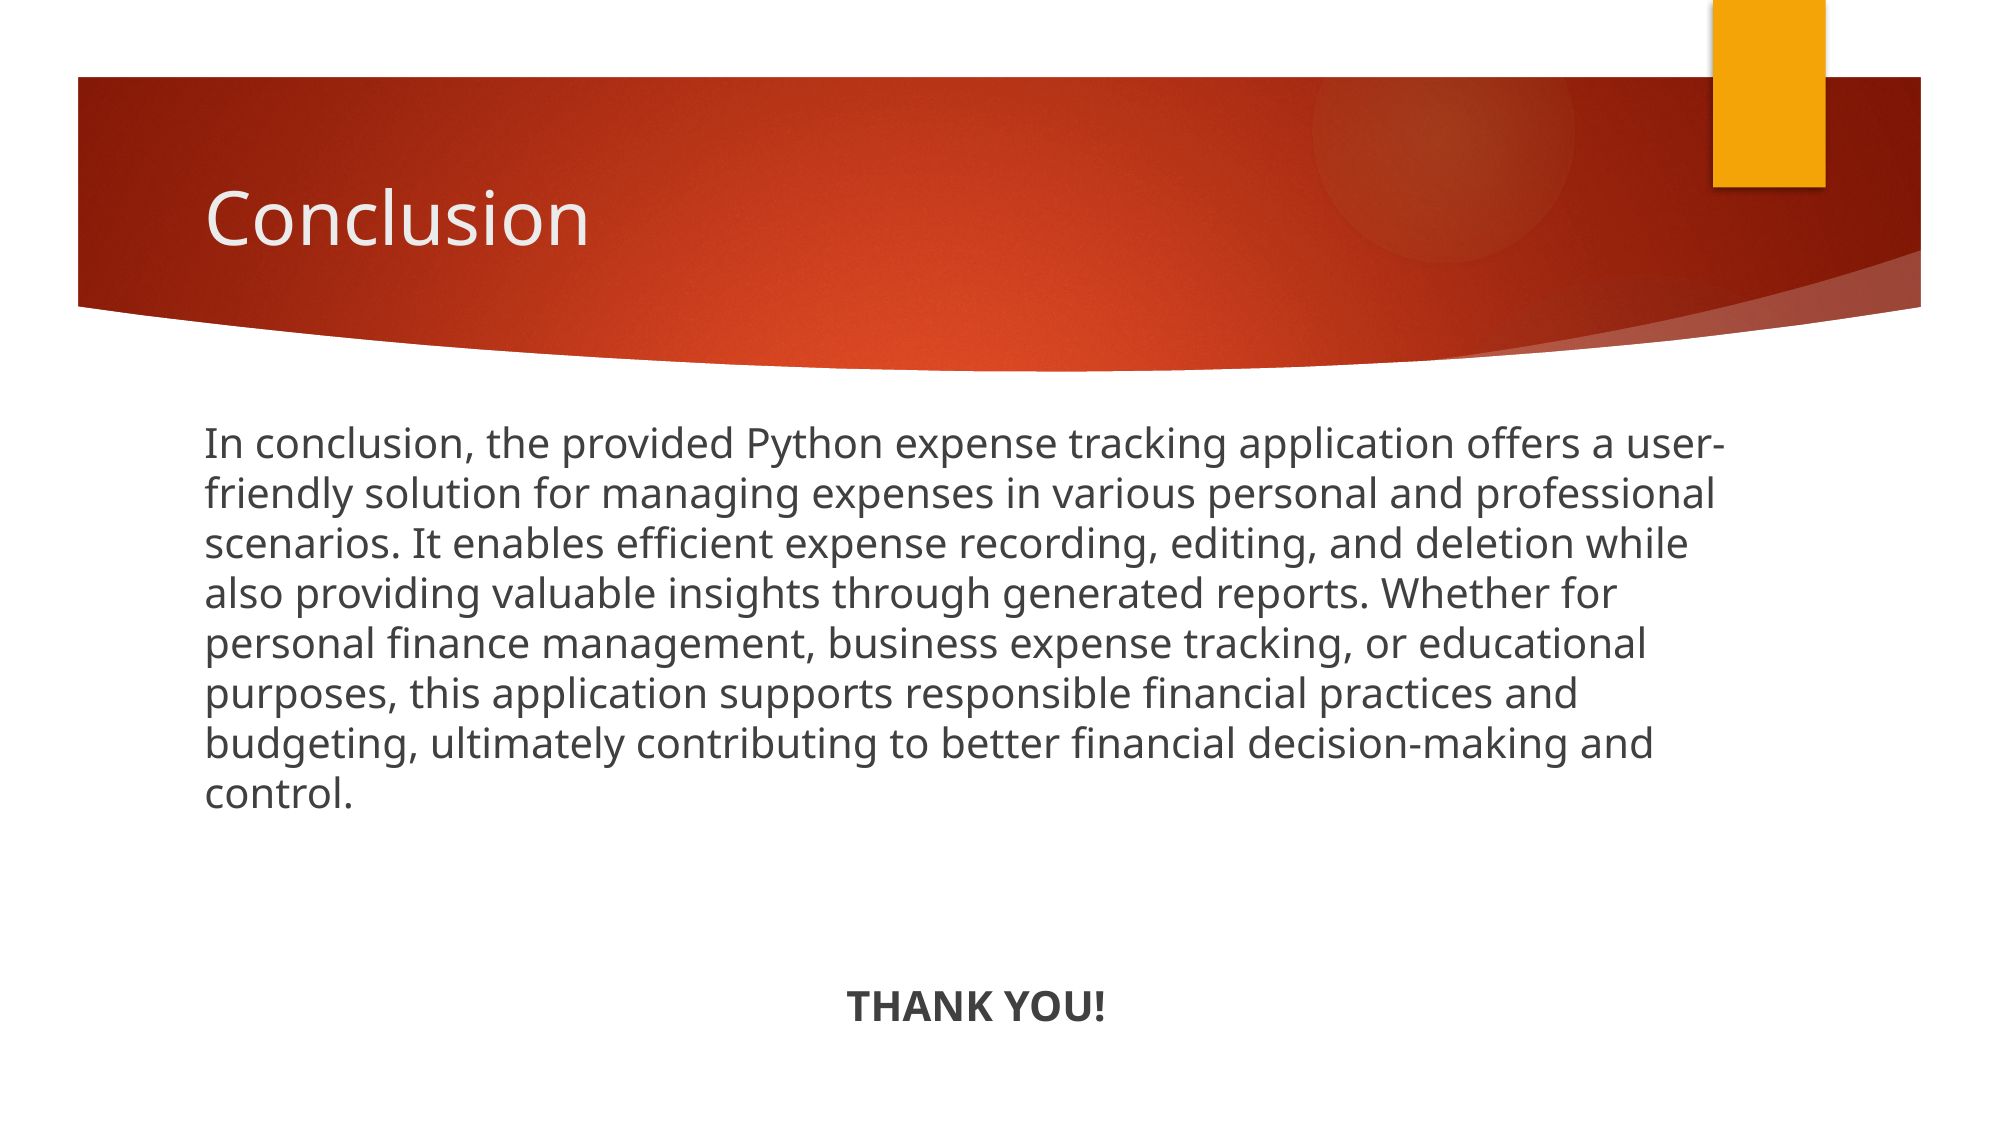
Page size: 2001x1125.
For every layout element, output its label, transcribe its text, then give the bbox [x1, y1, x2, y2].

list In conclusion, the provided Python expense tracking application offers a user-friendly solution for managing expenses in various personal and professional scenarios. It enables efficient expense recording, editing, and deletion while also providing valuable insights through generated reports. Whether for personal finance management, business expense tracking, or educational purposes, this application supports responsible financial practices and budgeting, ultimately contributing to better financial decision-making and control. THANK YOU! [189, 409, 1764, 1072]
title Conclusion [189, 155, 1627, 275]
